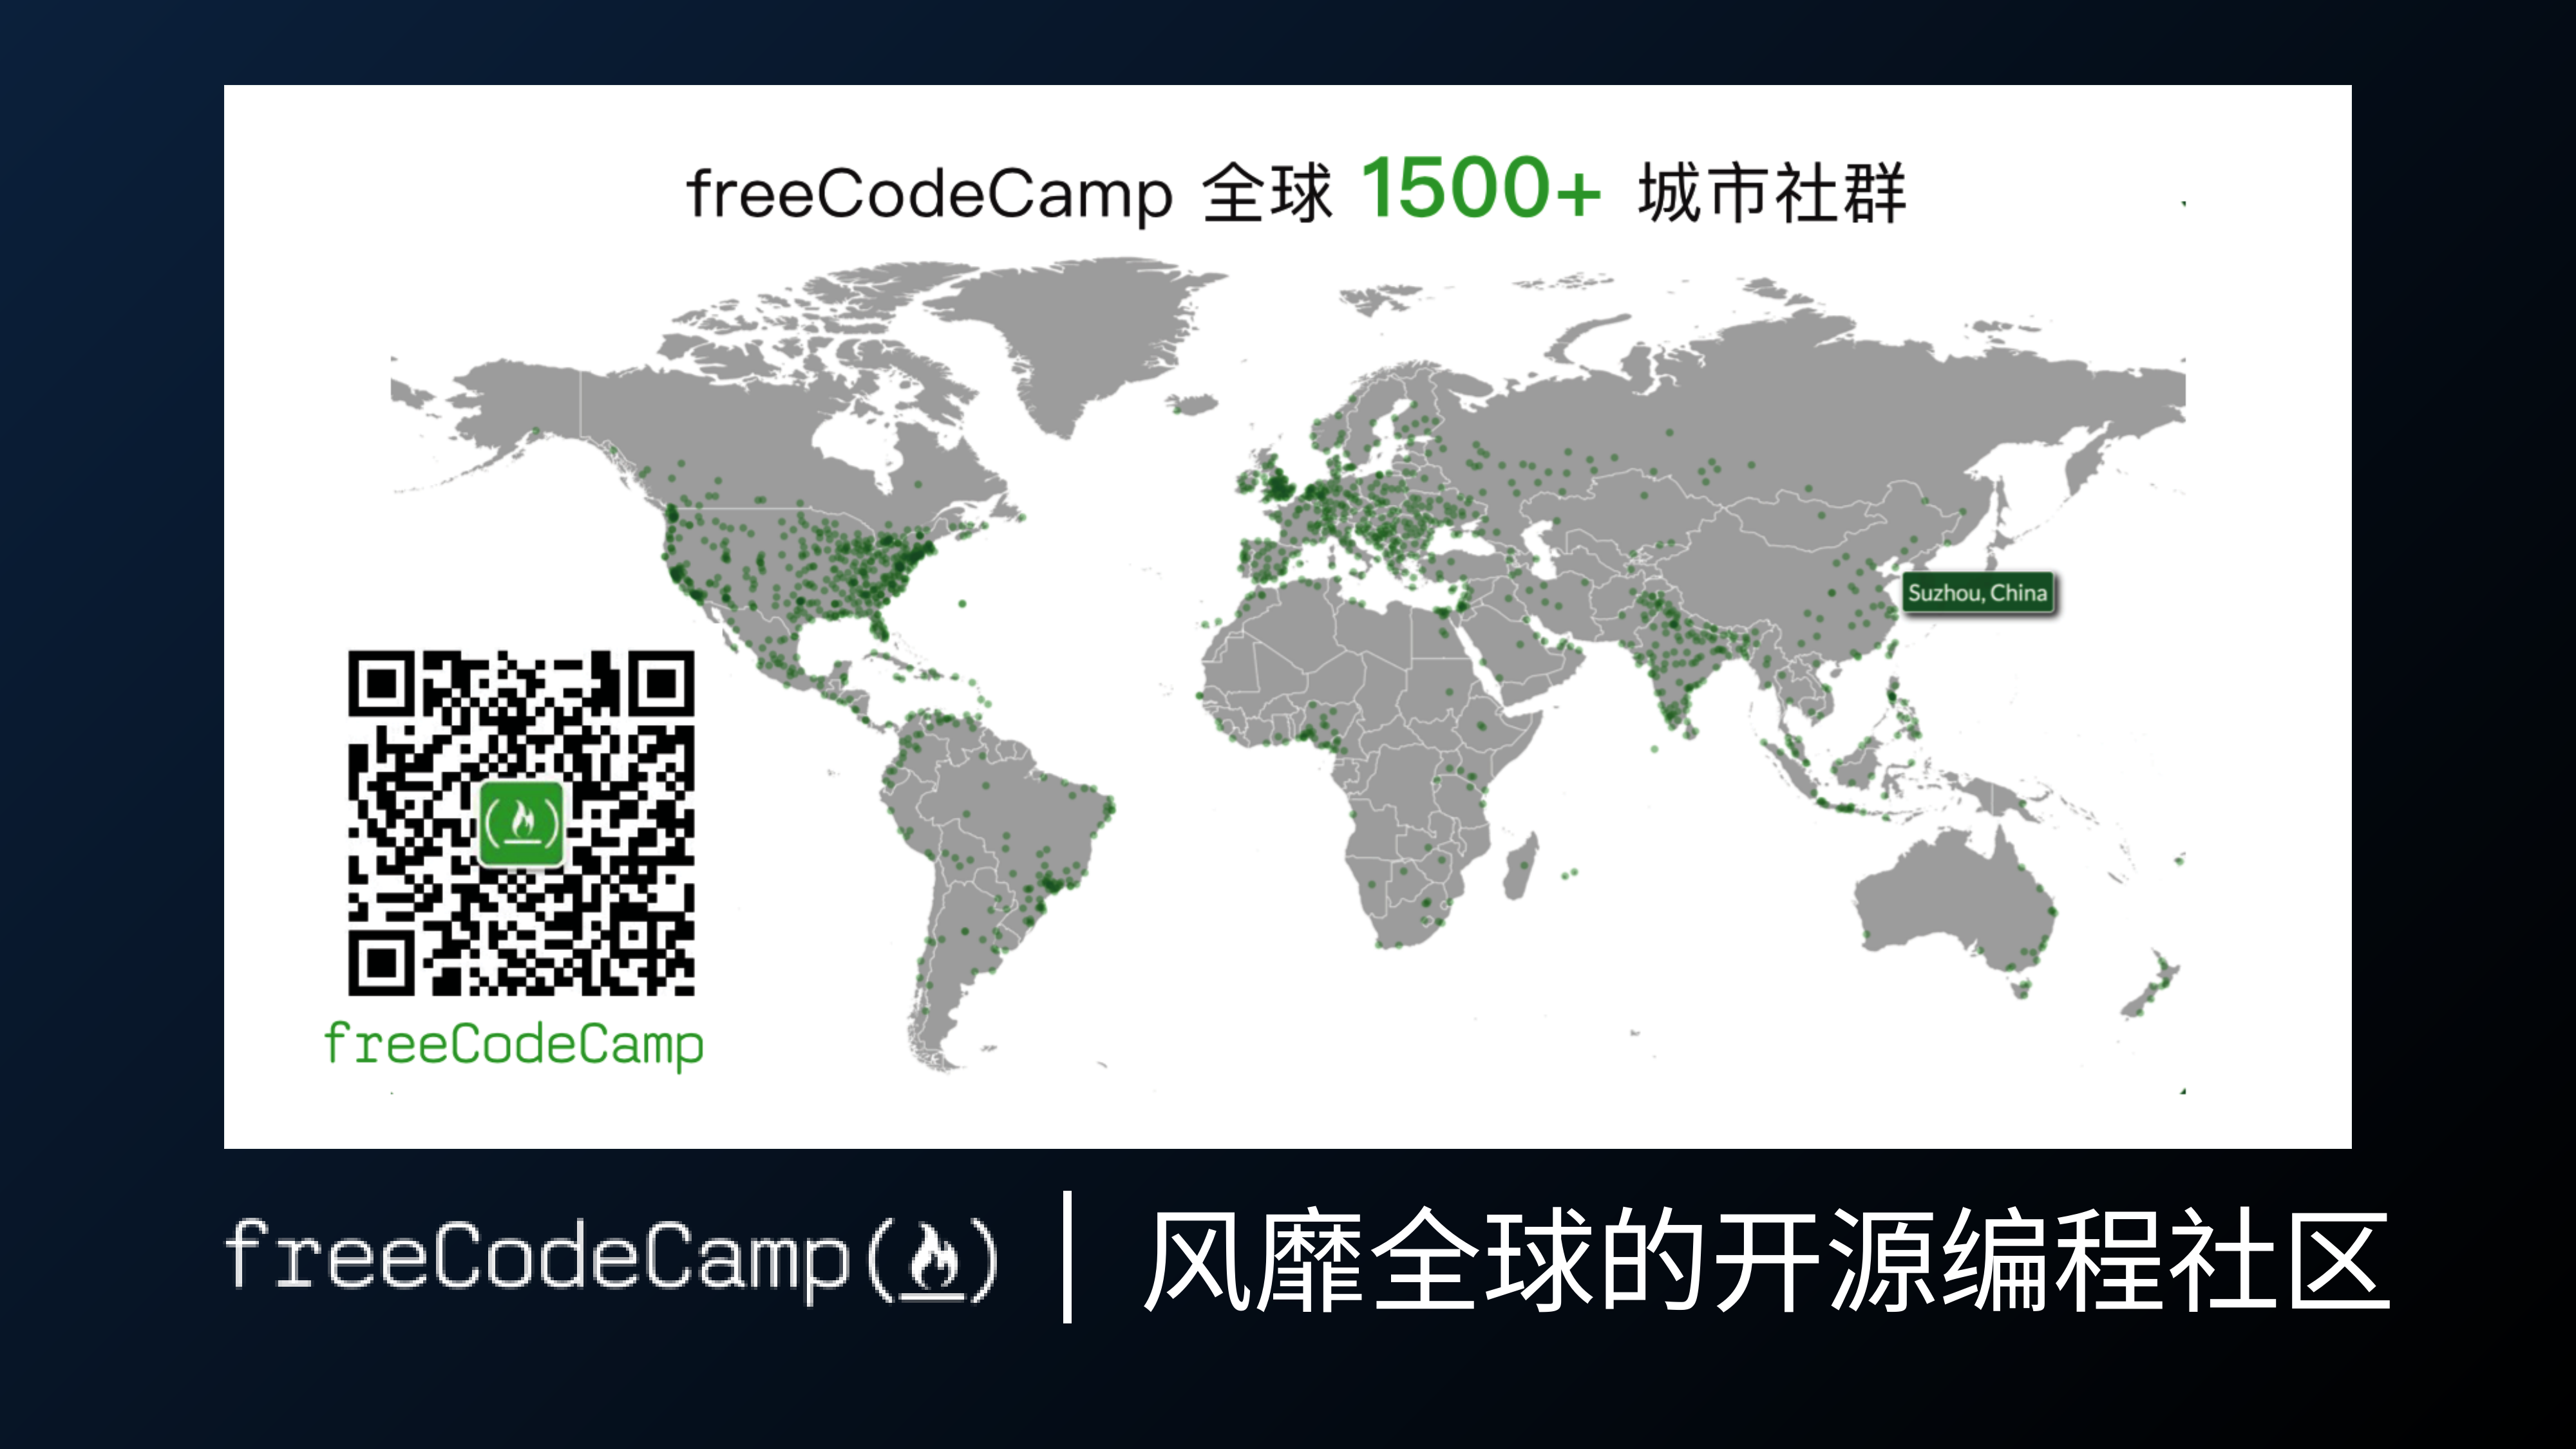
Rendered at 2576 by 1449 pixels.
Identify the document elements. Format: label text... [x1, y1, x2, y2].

title 风靡全球的开源编程社区 [1103, 1171, 2432, 1343]
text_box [209, 1168, 1068, 1340]
picture [225, 86, 2351, 1148]
